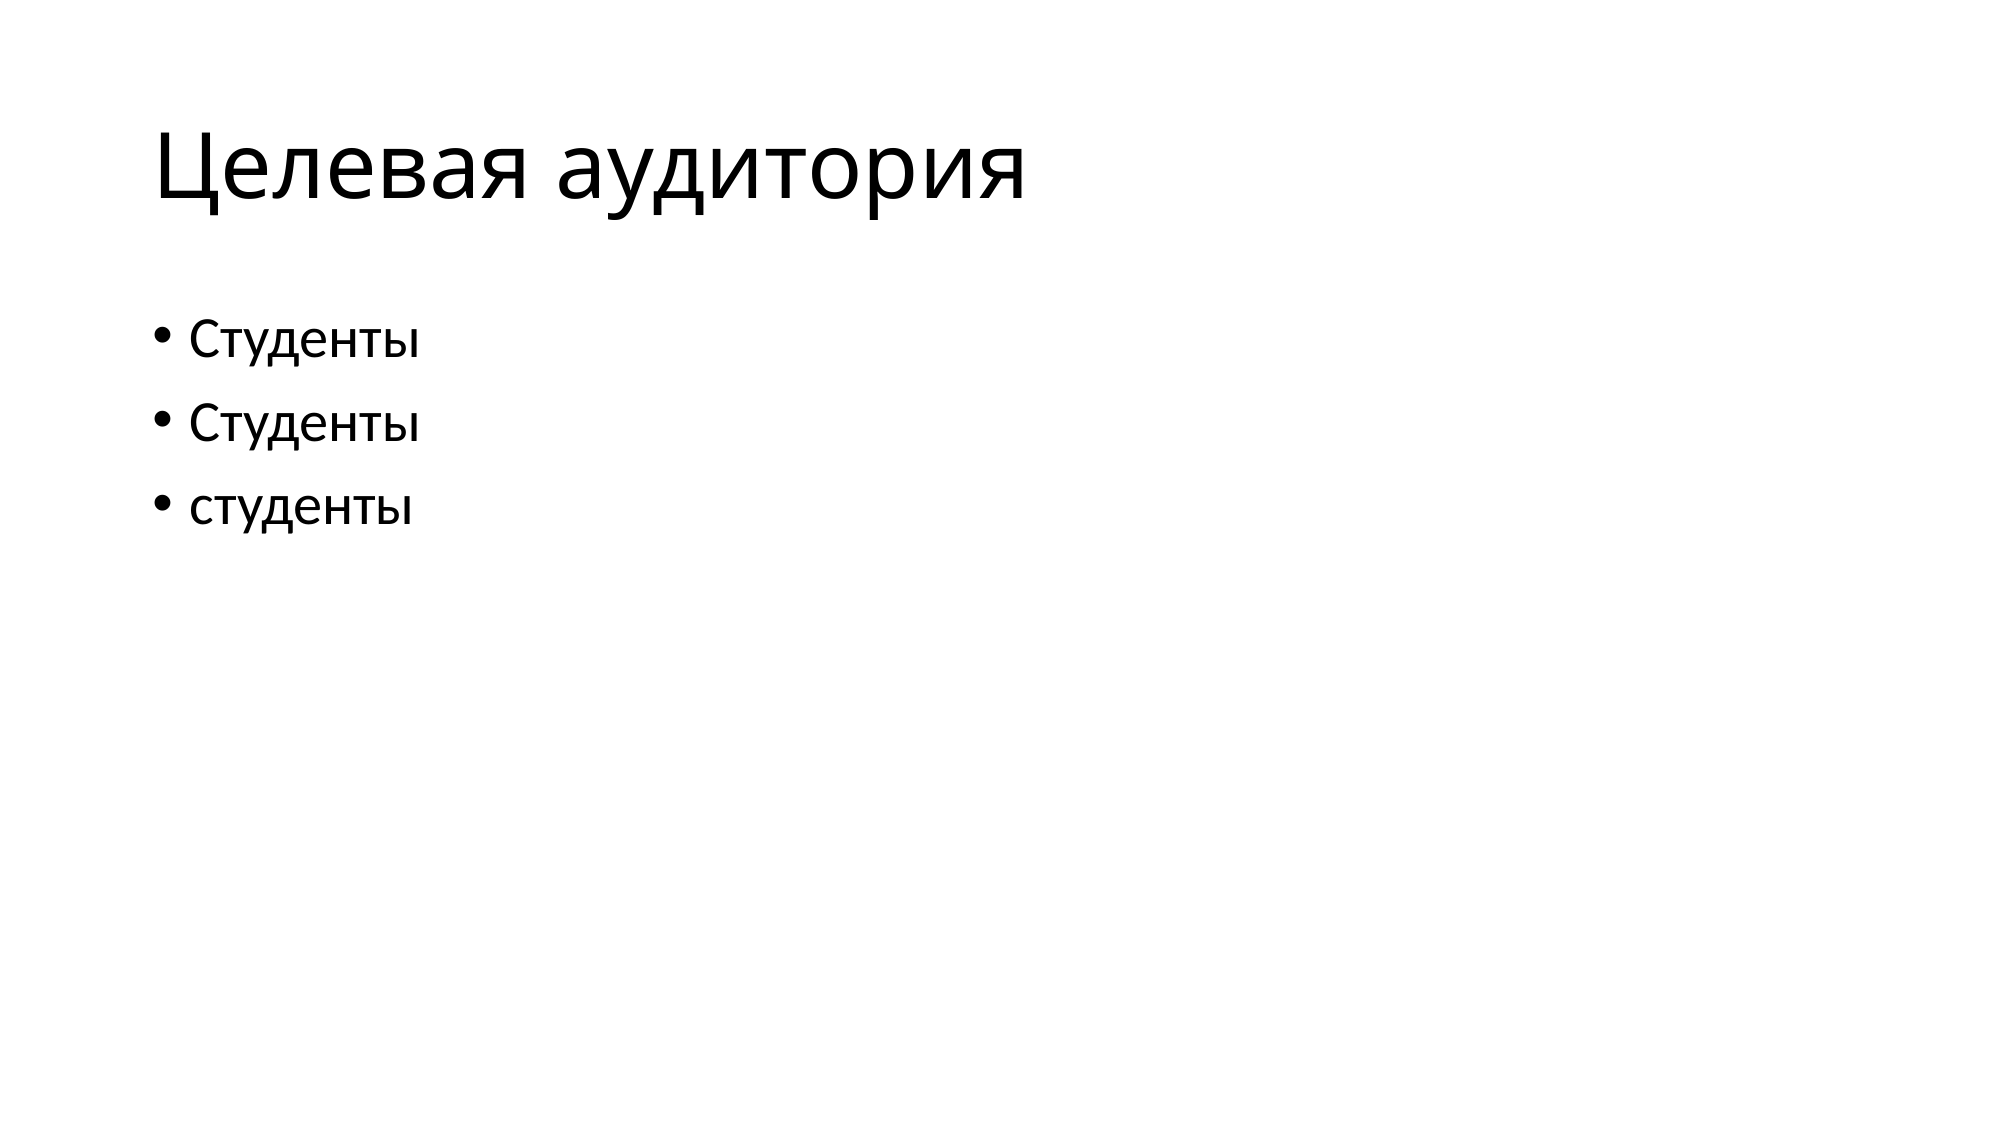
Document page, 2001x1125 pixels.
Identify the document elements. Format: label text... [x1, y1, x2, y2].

title Целевая аудитория [137, 59, 1863, 278]
list Студенты Студенты студенты [137, 299, 1863, 1014]
